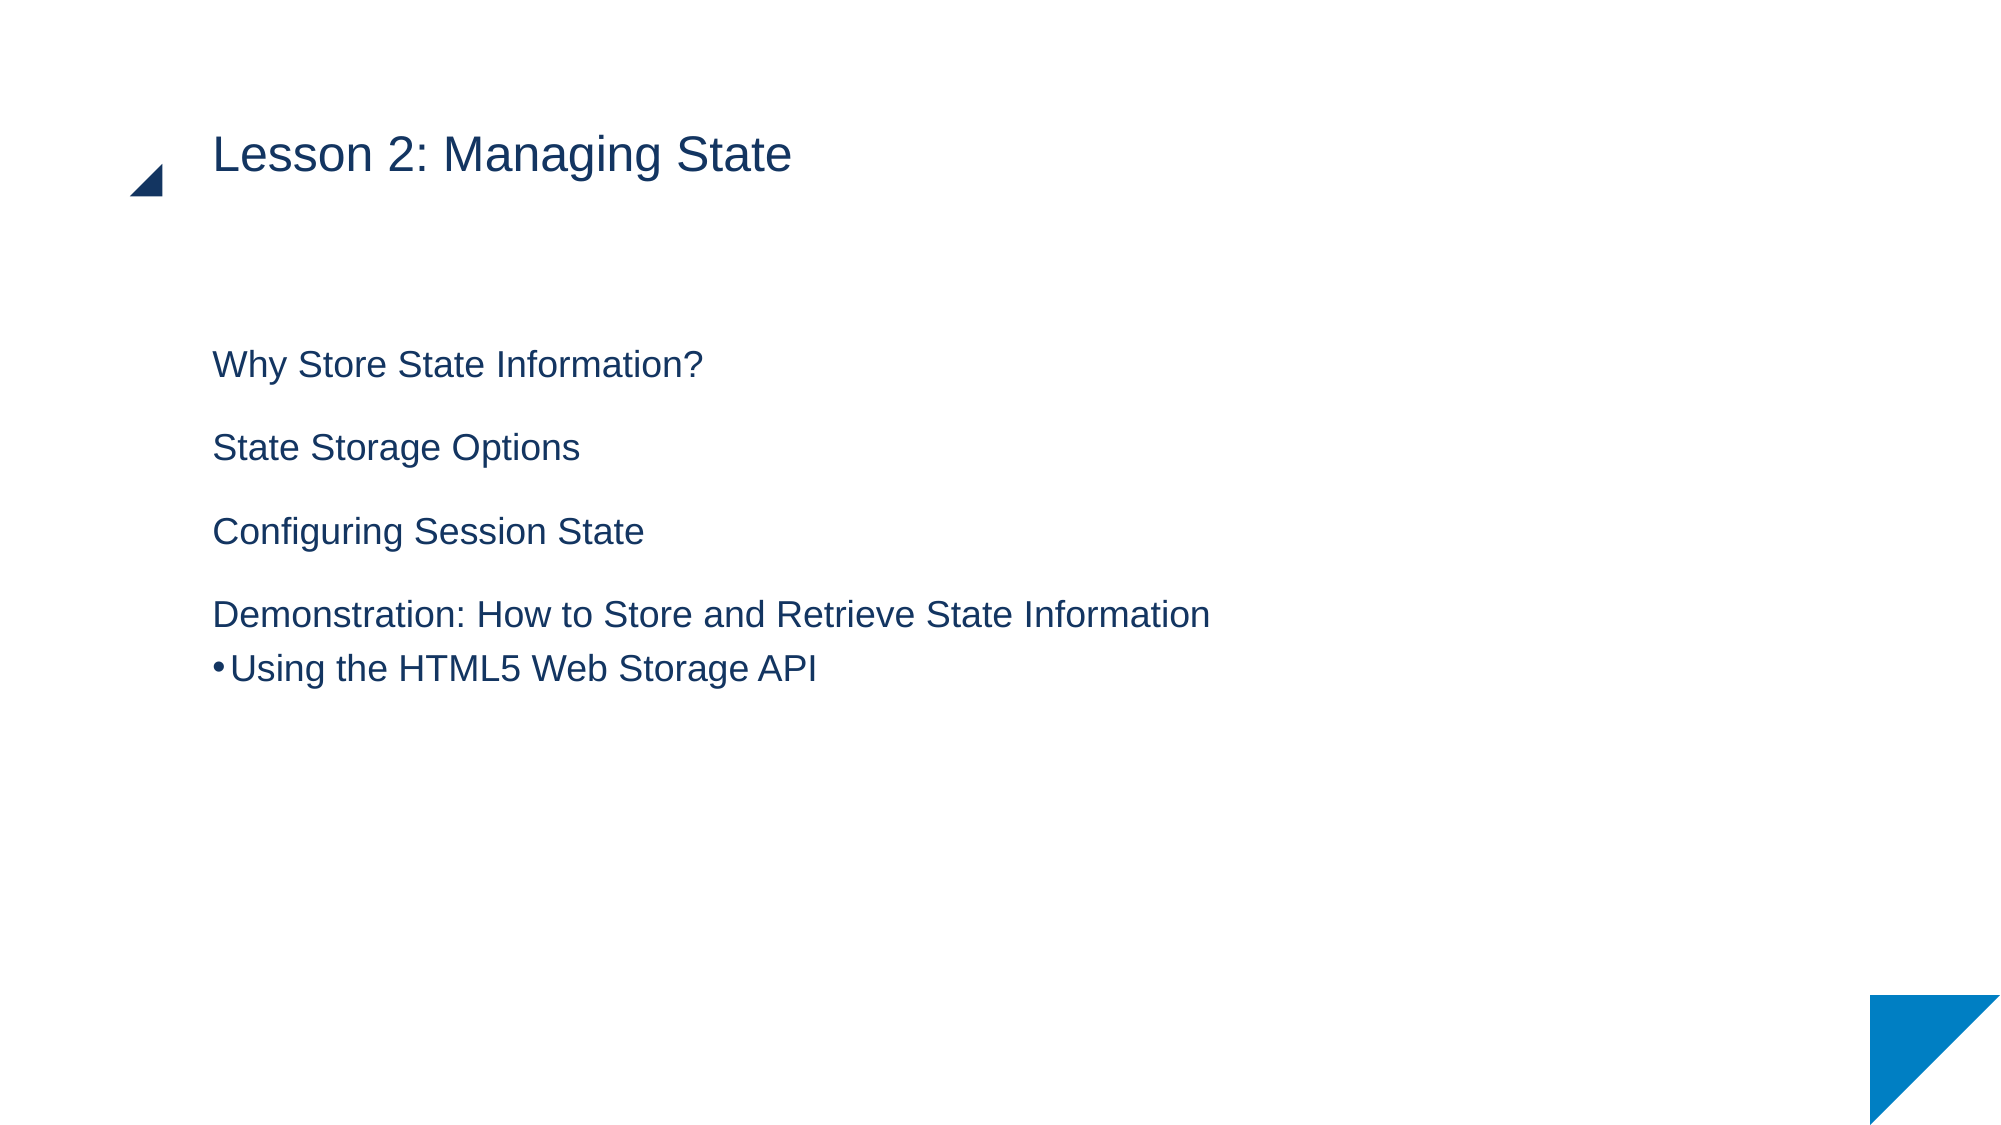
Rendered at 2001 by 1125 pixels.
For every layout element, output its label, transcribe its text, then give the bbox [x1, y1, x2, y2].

list Why Store State Information? State Storage Options Configuring Session State Demonstration: How to Store and Retrieve State Information Using the HTML5 Web Storage API [212, 331, 1831, 1010]
title Lesson 2: Managing State [212, 118, 1831, 331]
